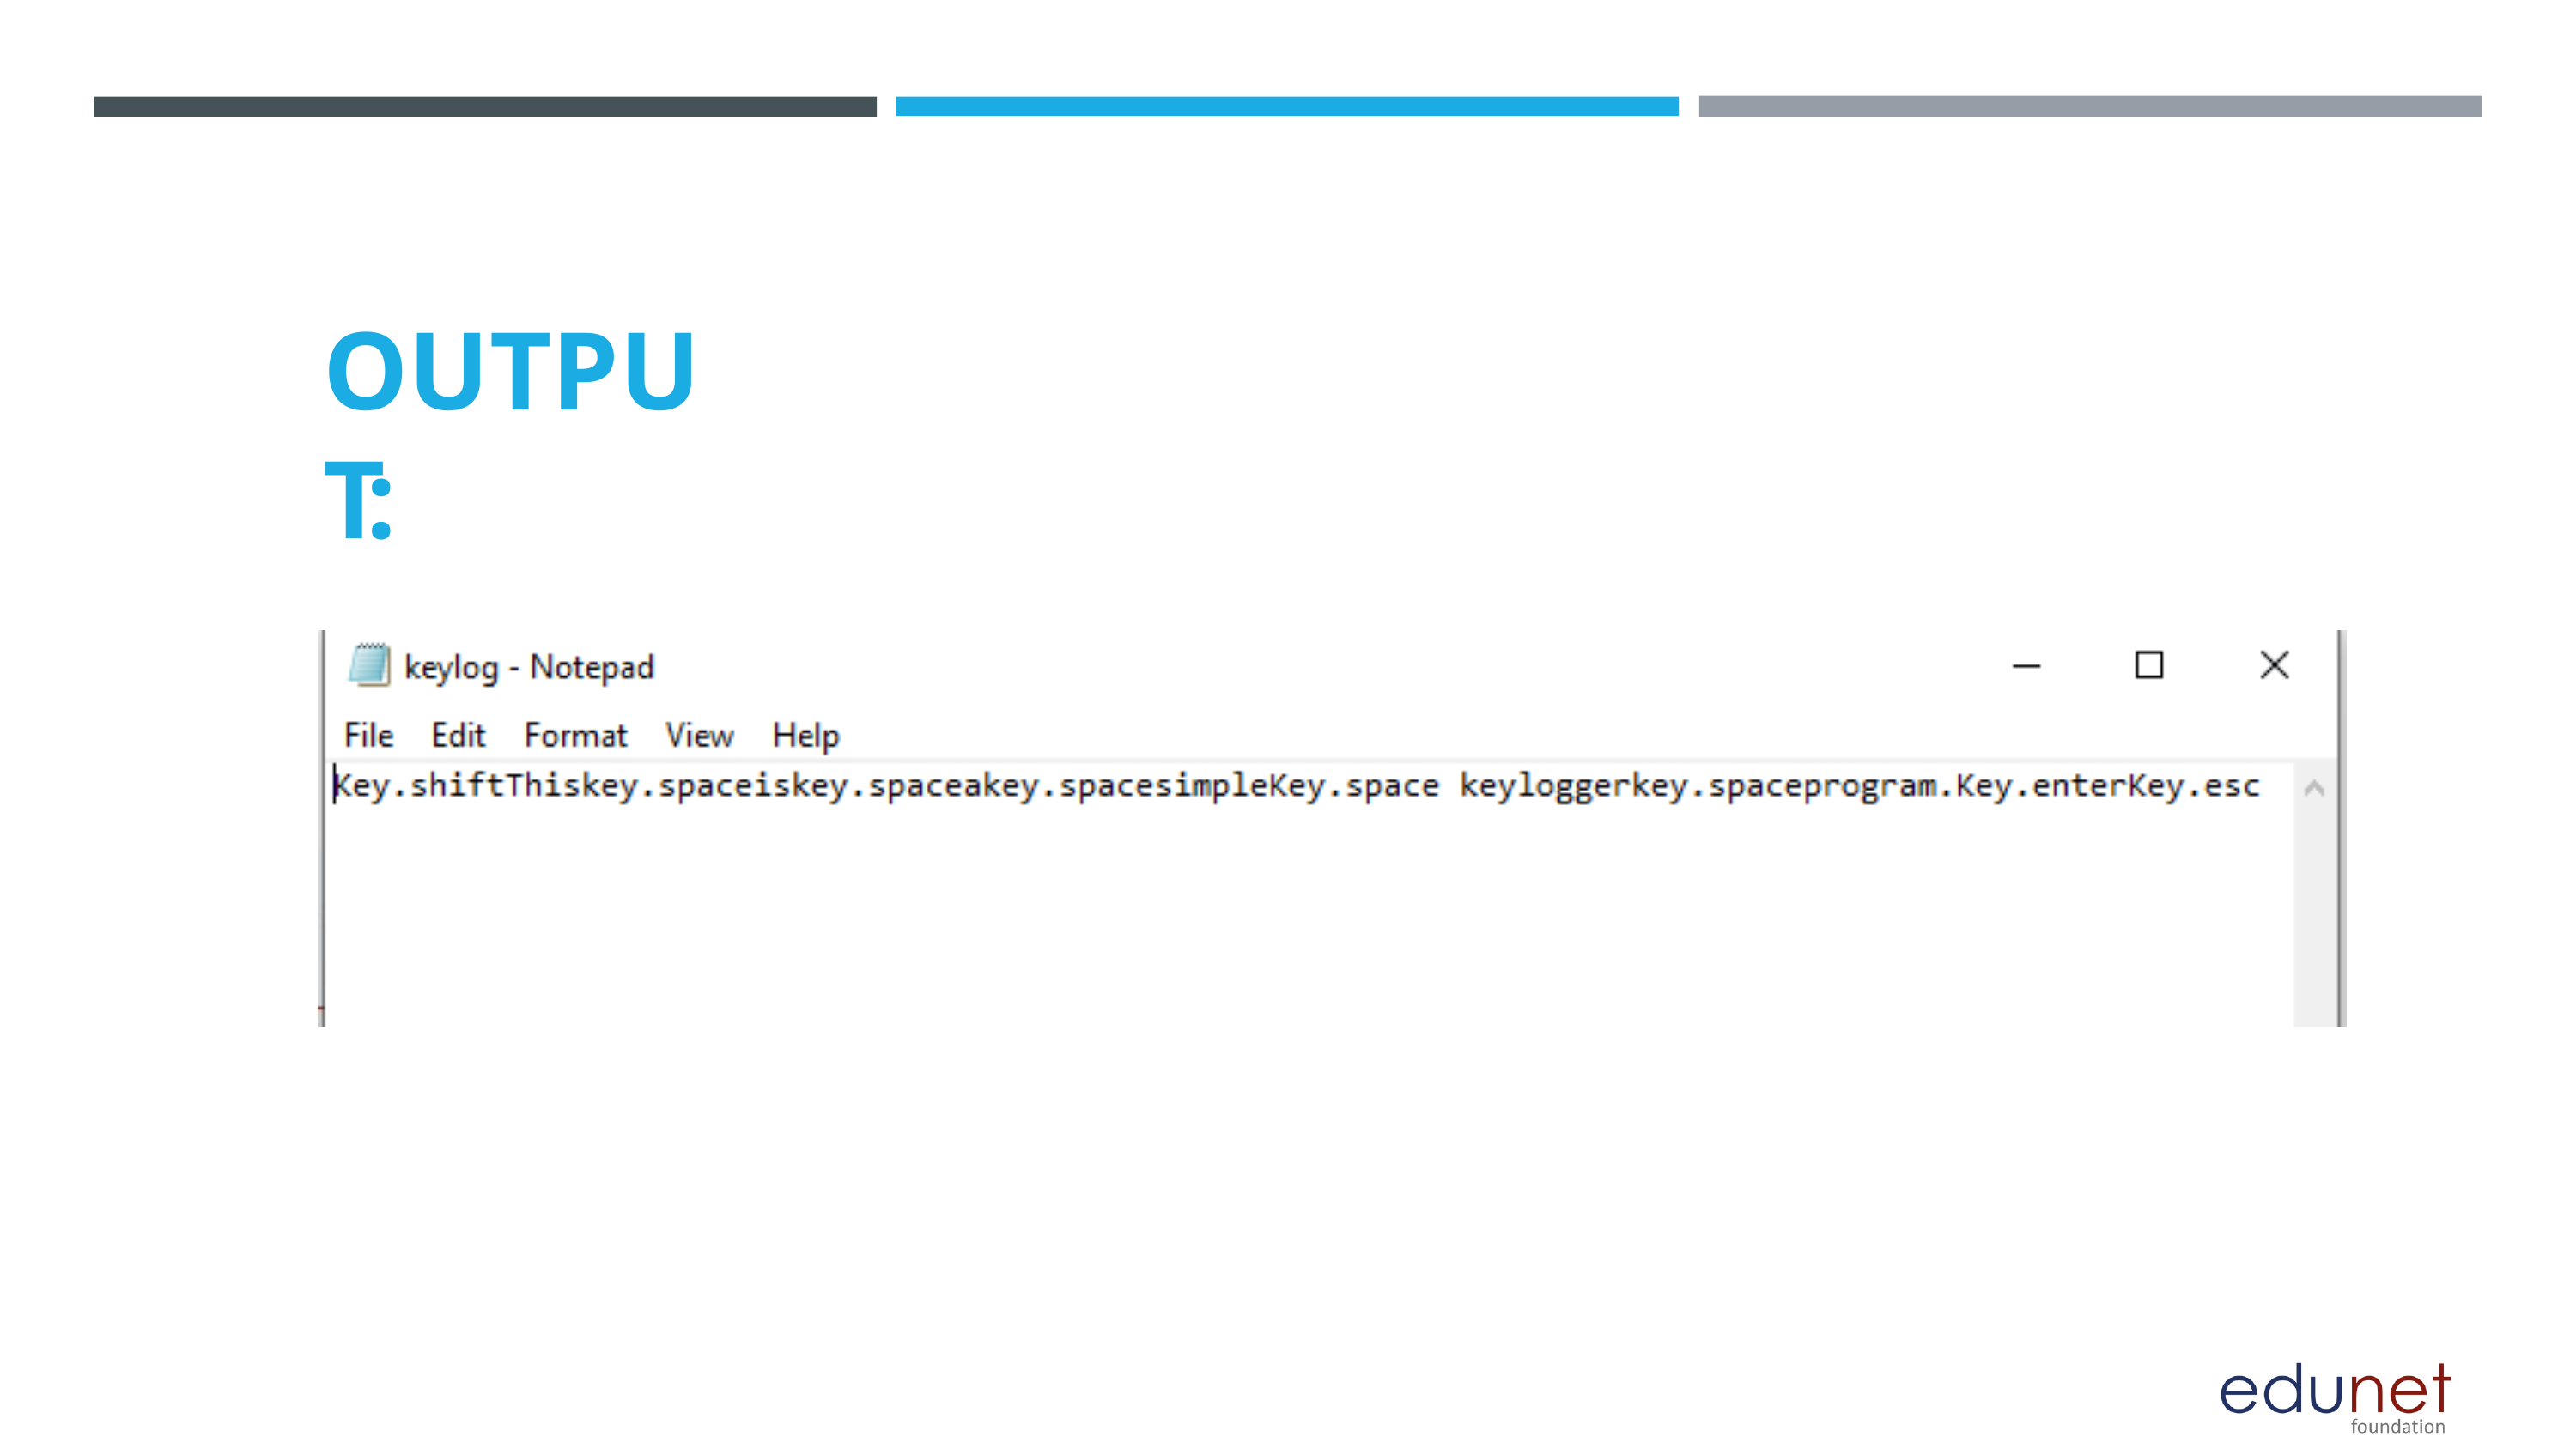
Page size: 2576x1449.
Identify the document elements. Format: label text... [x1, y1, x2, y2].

title OUTPUT: [320, 300, 727, 561]
picture [2215, 1360, 2453, 1438]
picture [318, 630, 2348, 1027]
